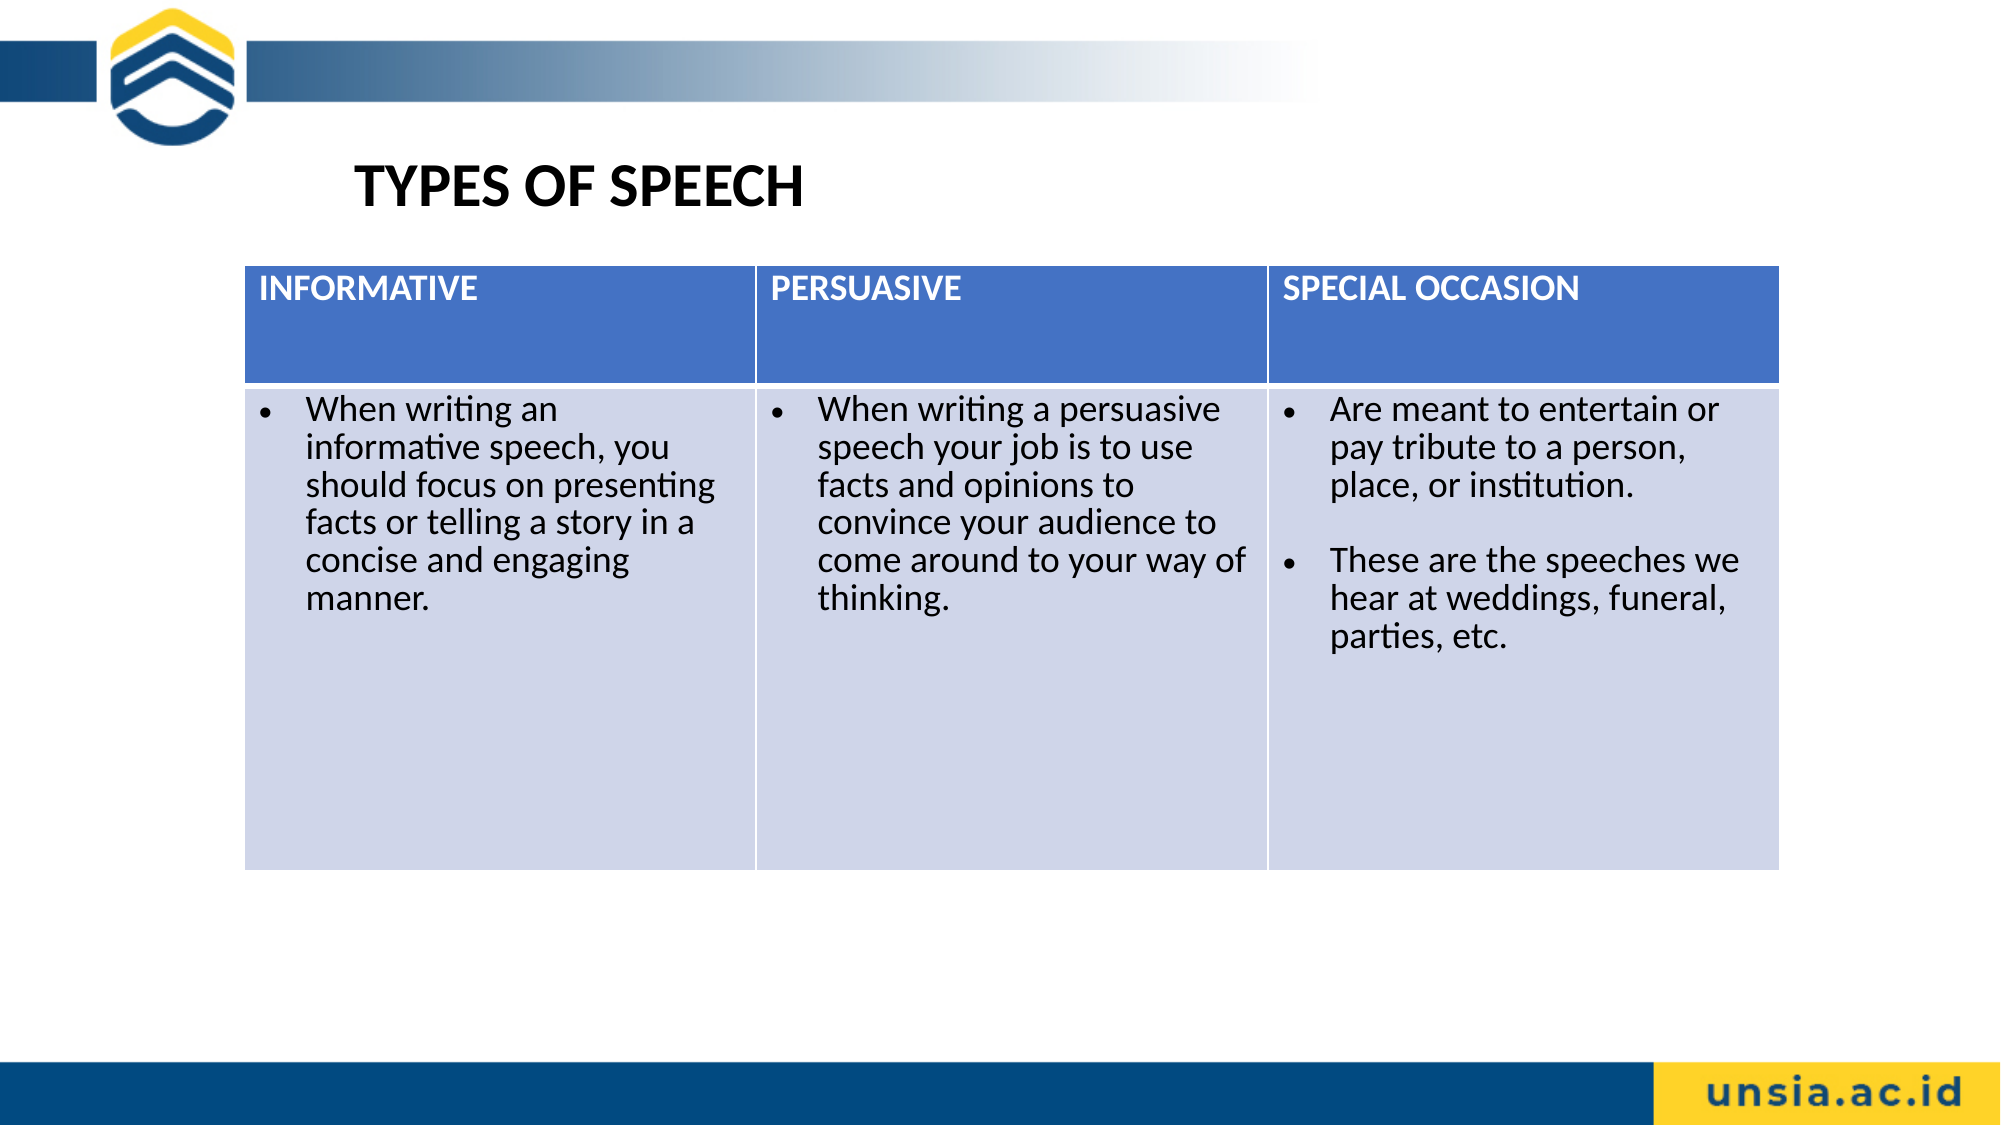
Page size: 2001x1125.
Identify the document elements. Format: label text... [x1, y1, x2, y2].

table_cell Are meant to entertain or pay tribute to a person, place, or institution. These are the speeches we hear at weddings, funeral, parties, etc. [1269, 389, 1779, 870]
table_cell When writing an informative speech, you should focus on presenting facts or telling a story in a concise and engaging manner. [245, 389, 755, 870]
table_header PERSUASIVE [757, 266, 1267, 383]
table_header INFORMATIVE [245, 266, 755, 383]
text_box TYPES OF SPEECH [340, 136, 833, 227]
table_header SPECIAL OCCASION [1269, 266, 1779, 383]
table_cell When writing a persuasive speech your job is to use facts and opinions to convince your audience to come around to your way of thinking. [757, 389, 1267, 870]
picture [0, 0, 2001, 1125]
